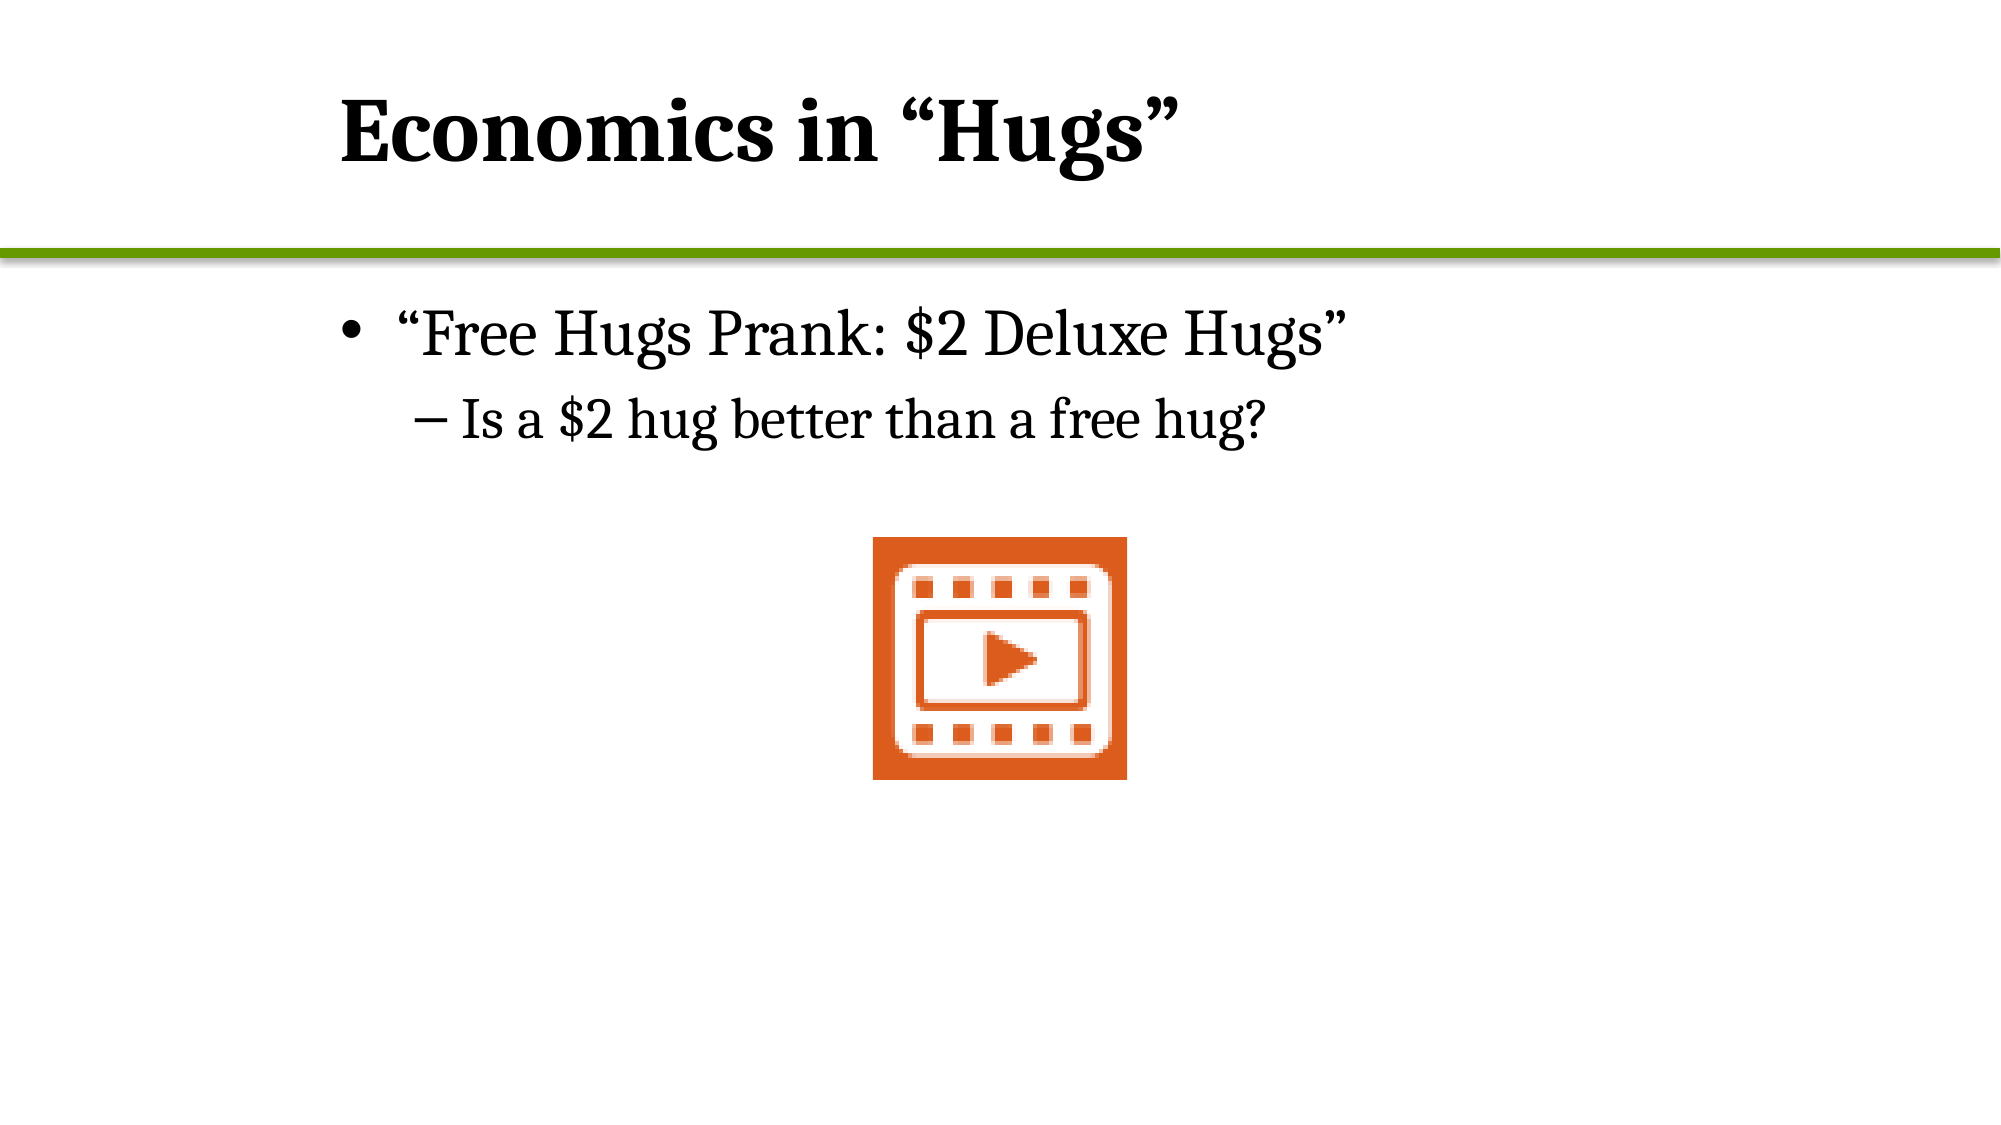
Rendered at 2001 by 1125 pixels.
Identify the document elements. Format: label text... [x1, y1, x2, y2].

title Economics in “Hugs” [324, 0, 1731, 251]
picture [872, 537, 1128, 780]
list “Free Hugs Prank: $2 Deluxe Hugs” Is a $2 hug better than a free hug? [324, 280, 1675, 508]
